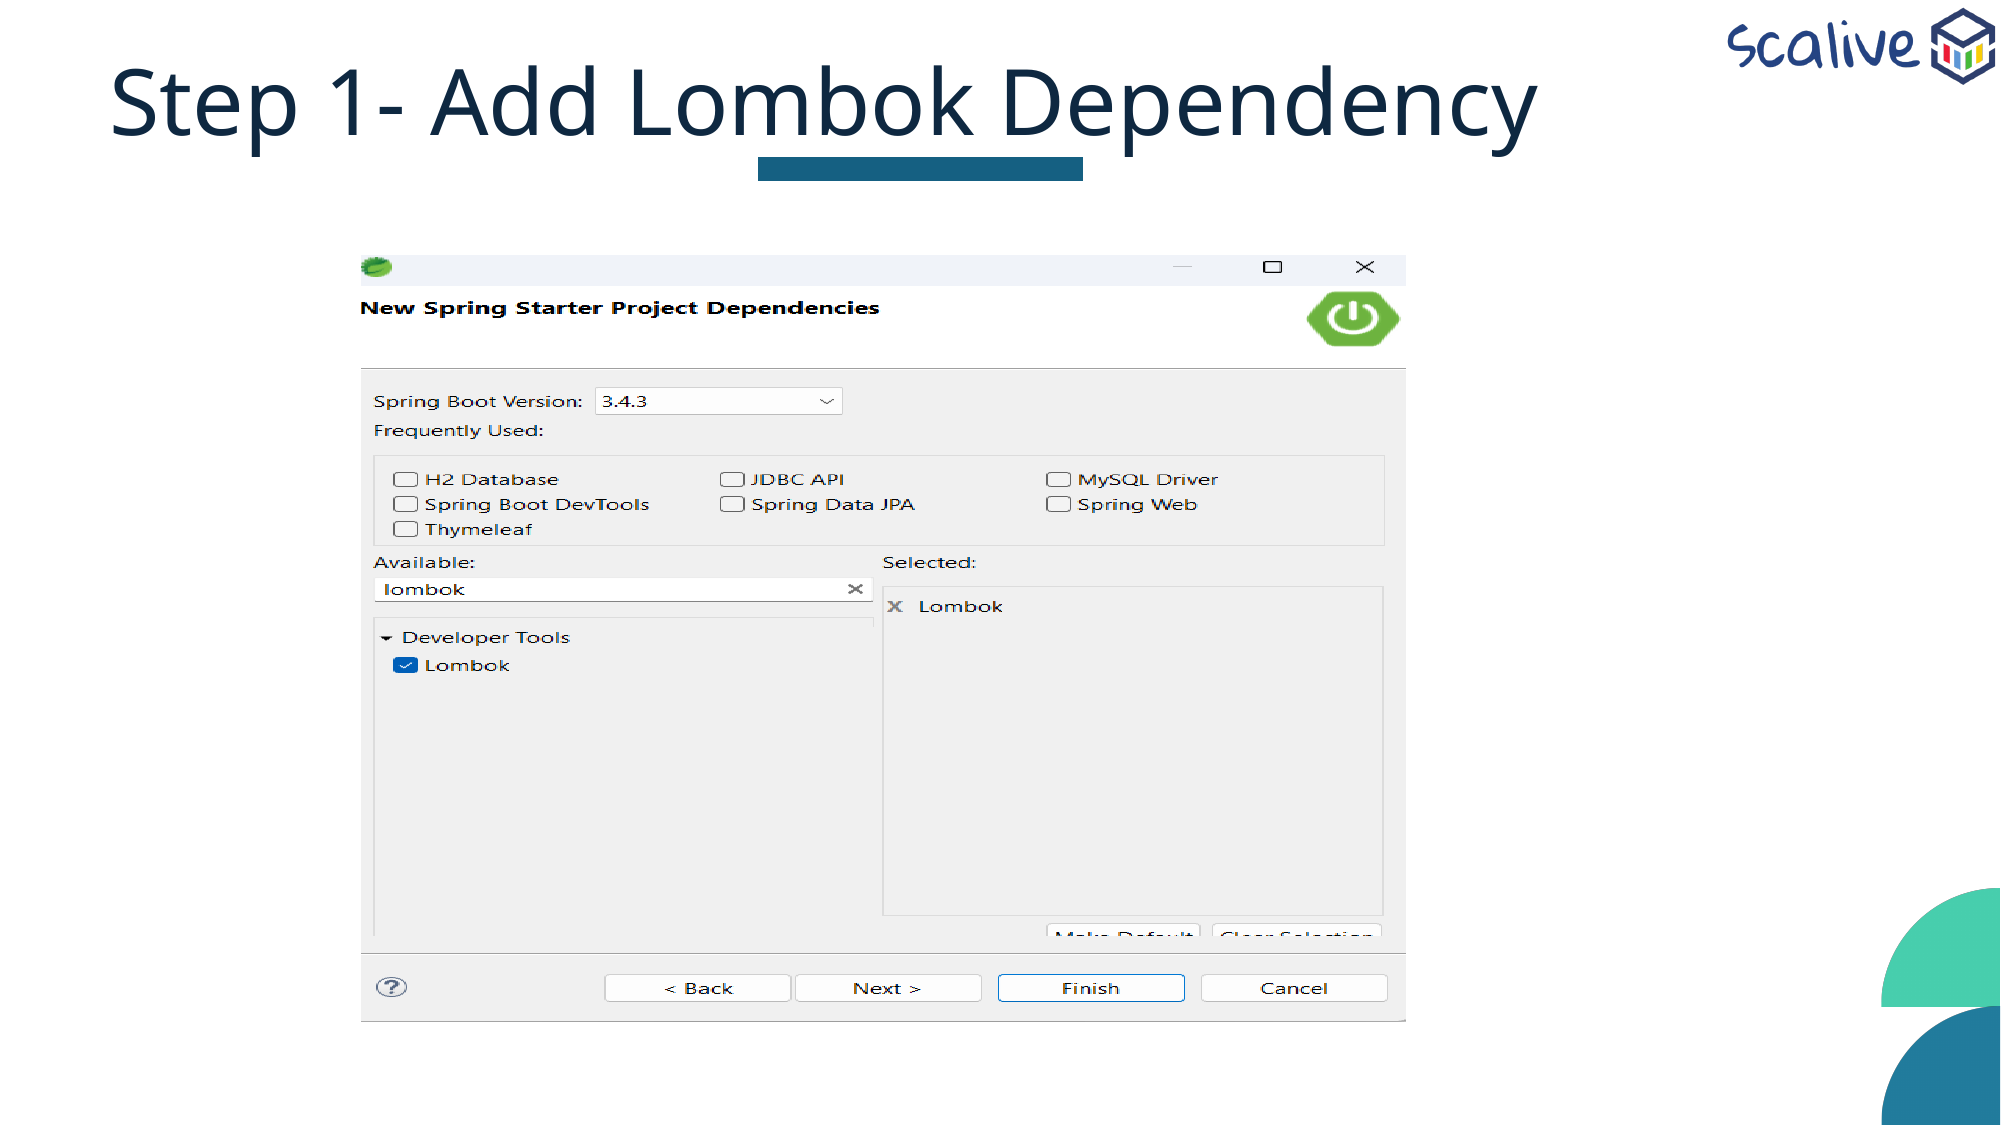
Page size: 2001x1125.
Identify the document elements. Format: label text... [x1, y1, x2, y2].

picture [361, 255, 1407, 1022]
text_box [1881, 888, 2000, 1006]
text_box [1881, 1006, 2000, 1125]
picture [1718, 0, 2000, 92]
text_box Step 1- Add Lombok Dependency [94, 36, 1816, 162]
